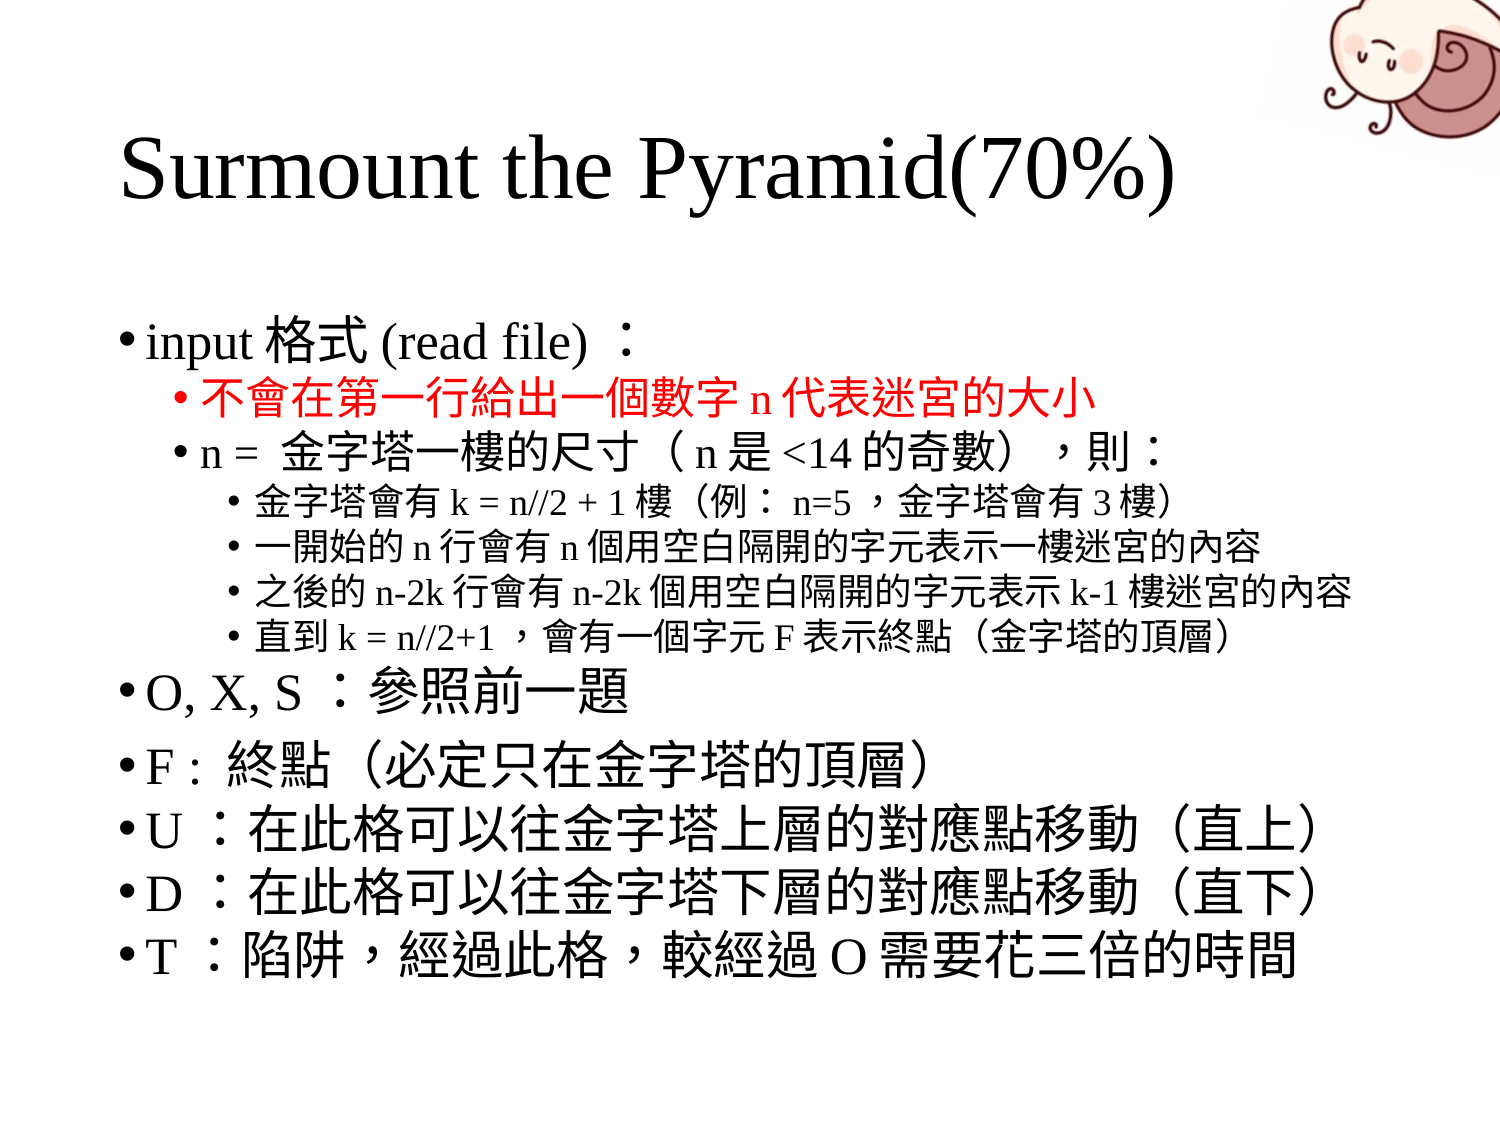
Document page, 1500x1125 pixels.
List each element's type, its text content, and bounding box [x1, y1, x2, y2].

title Surmount the Pyramid(70%) [103, 59, 1397, 278]
picture [1257, 0, 1500, 179]
list input格式(read file)： 不會在第一行給出一個數字n代表迷宮的大小 n = 金字塔一樓的尺寸（n是<14的奇數），則： 金字塔會有k = n//2 + 1樓（例：n=5，金字塔會有3樓） 一開始的n行會有n個用空白隔開的字元表示一樓迷宮的內容 之後的n-2k行會有n-2k個用空白隔開的字元表示k-1樓迷宮的內容 直到k = n//2+1，會有一個字元F表示終點（金字塔的頂層） O, X, S：參照前一題 F : 終點（必定只在金字塔的頂層） U：在此格可以往金字塔上層的對應點移動（直上） D：在此格可以往金字塔下層的對應點移動（直下） T：陷阱，經過此格，較經過O需要花三倍的時間 [103, 299, 1397, 1031]
